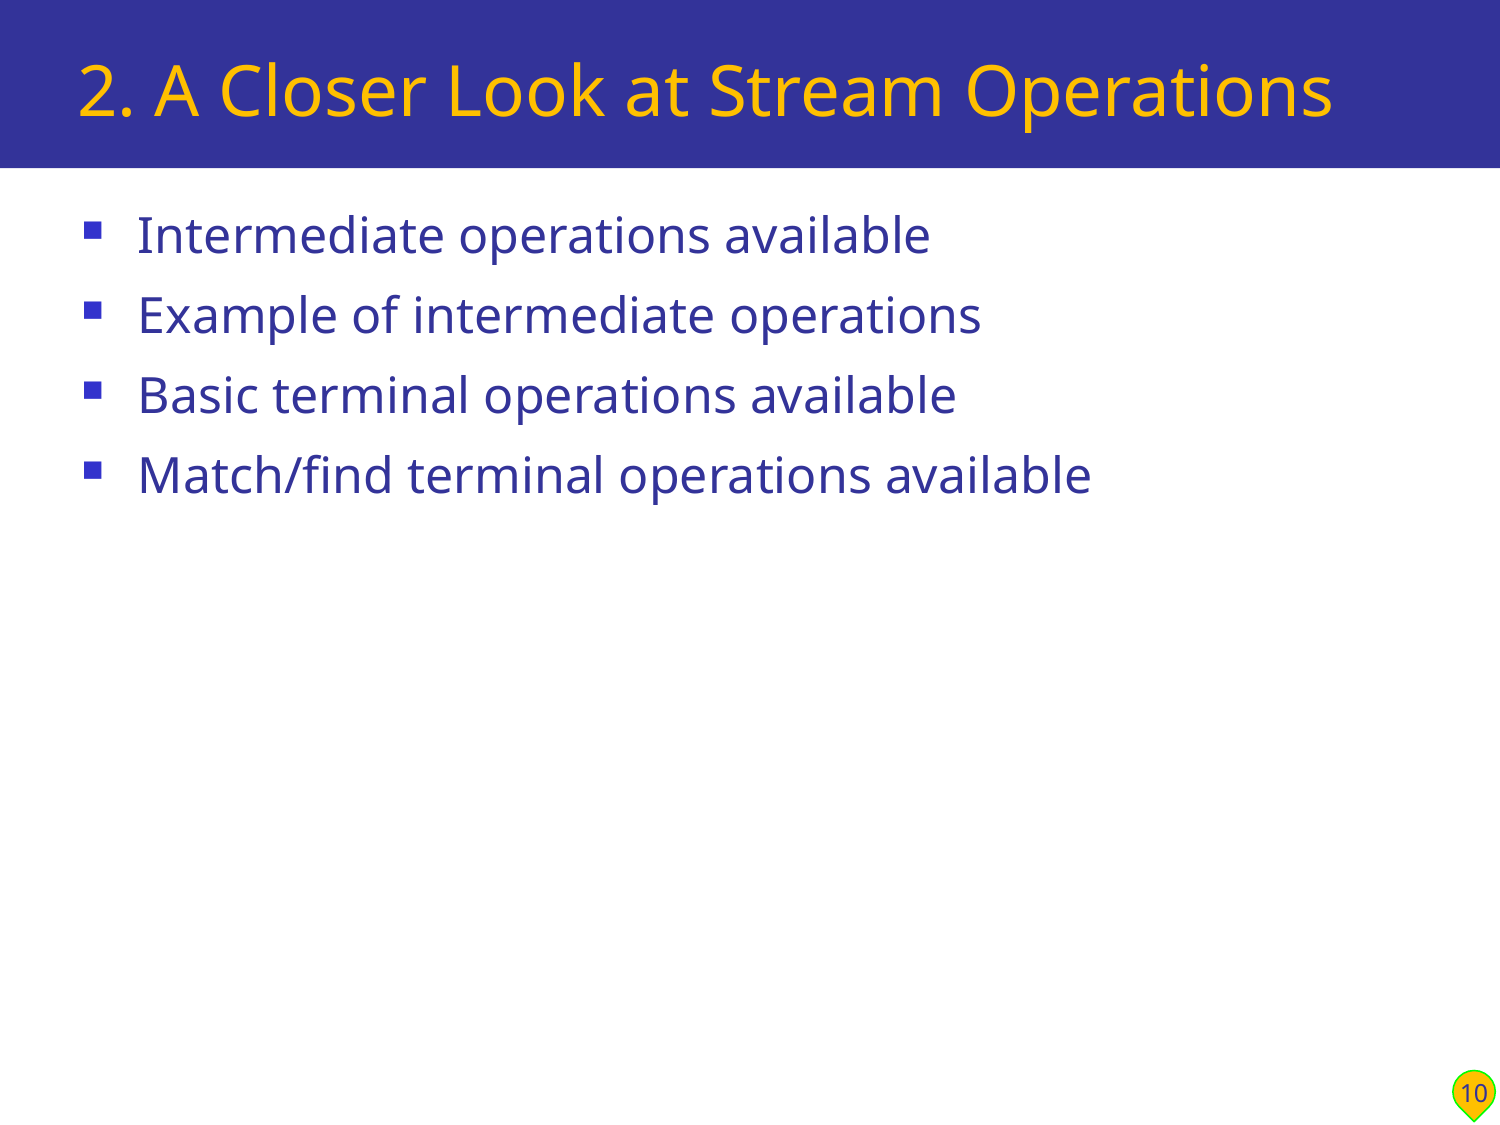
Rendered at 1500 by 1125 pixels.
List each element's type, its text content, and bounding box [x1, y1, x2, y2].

title 2. A Closer Look at Stream Operations [61, 24, 1465, 139]
footer 10 [1431, 1071, 1500, 1120]
list Intermediate operations available Example of intermediate operations Basic terminal operations available Match/find terminal operations available [66, 196, 1460, 1007]
